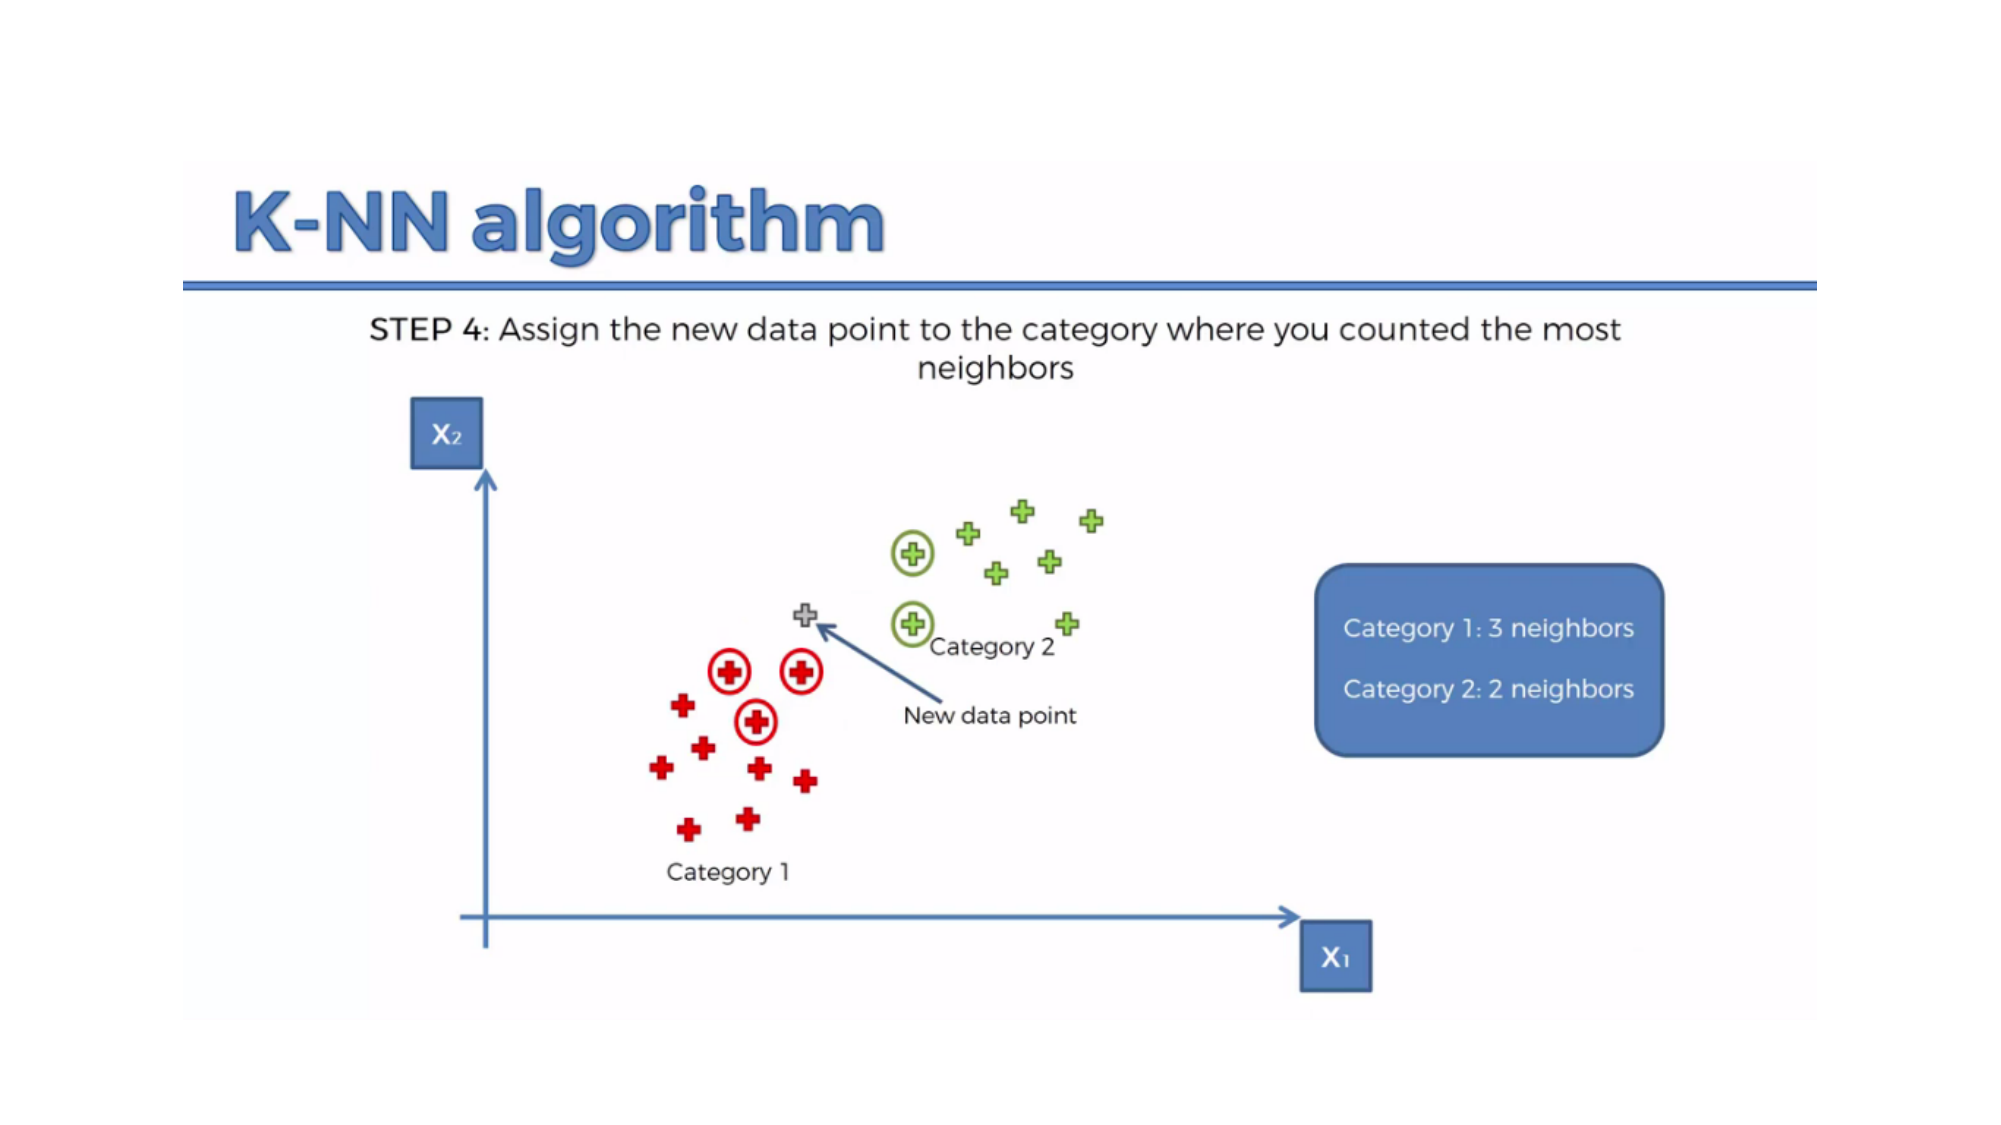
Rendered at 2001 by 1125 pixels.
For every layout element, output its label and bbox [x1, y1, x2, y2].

picture [182, 161, 1817, 1020]
